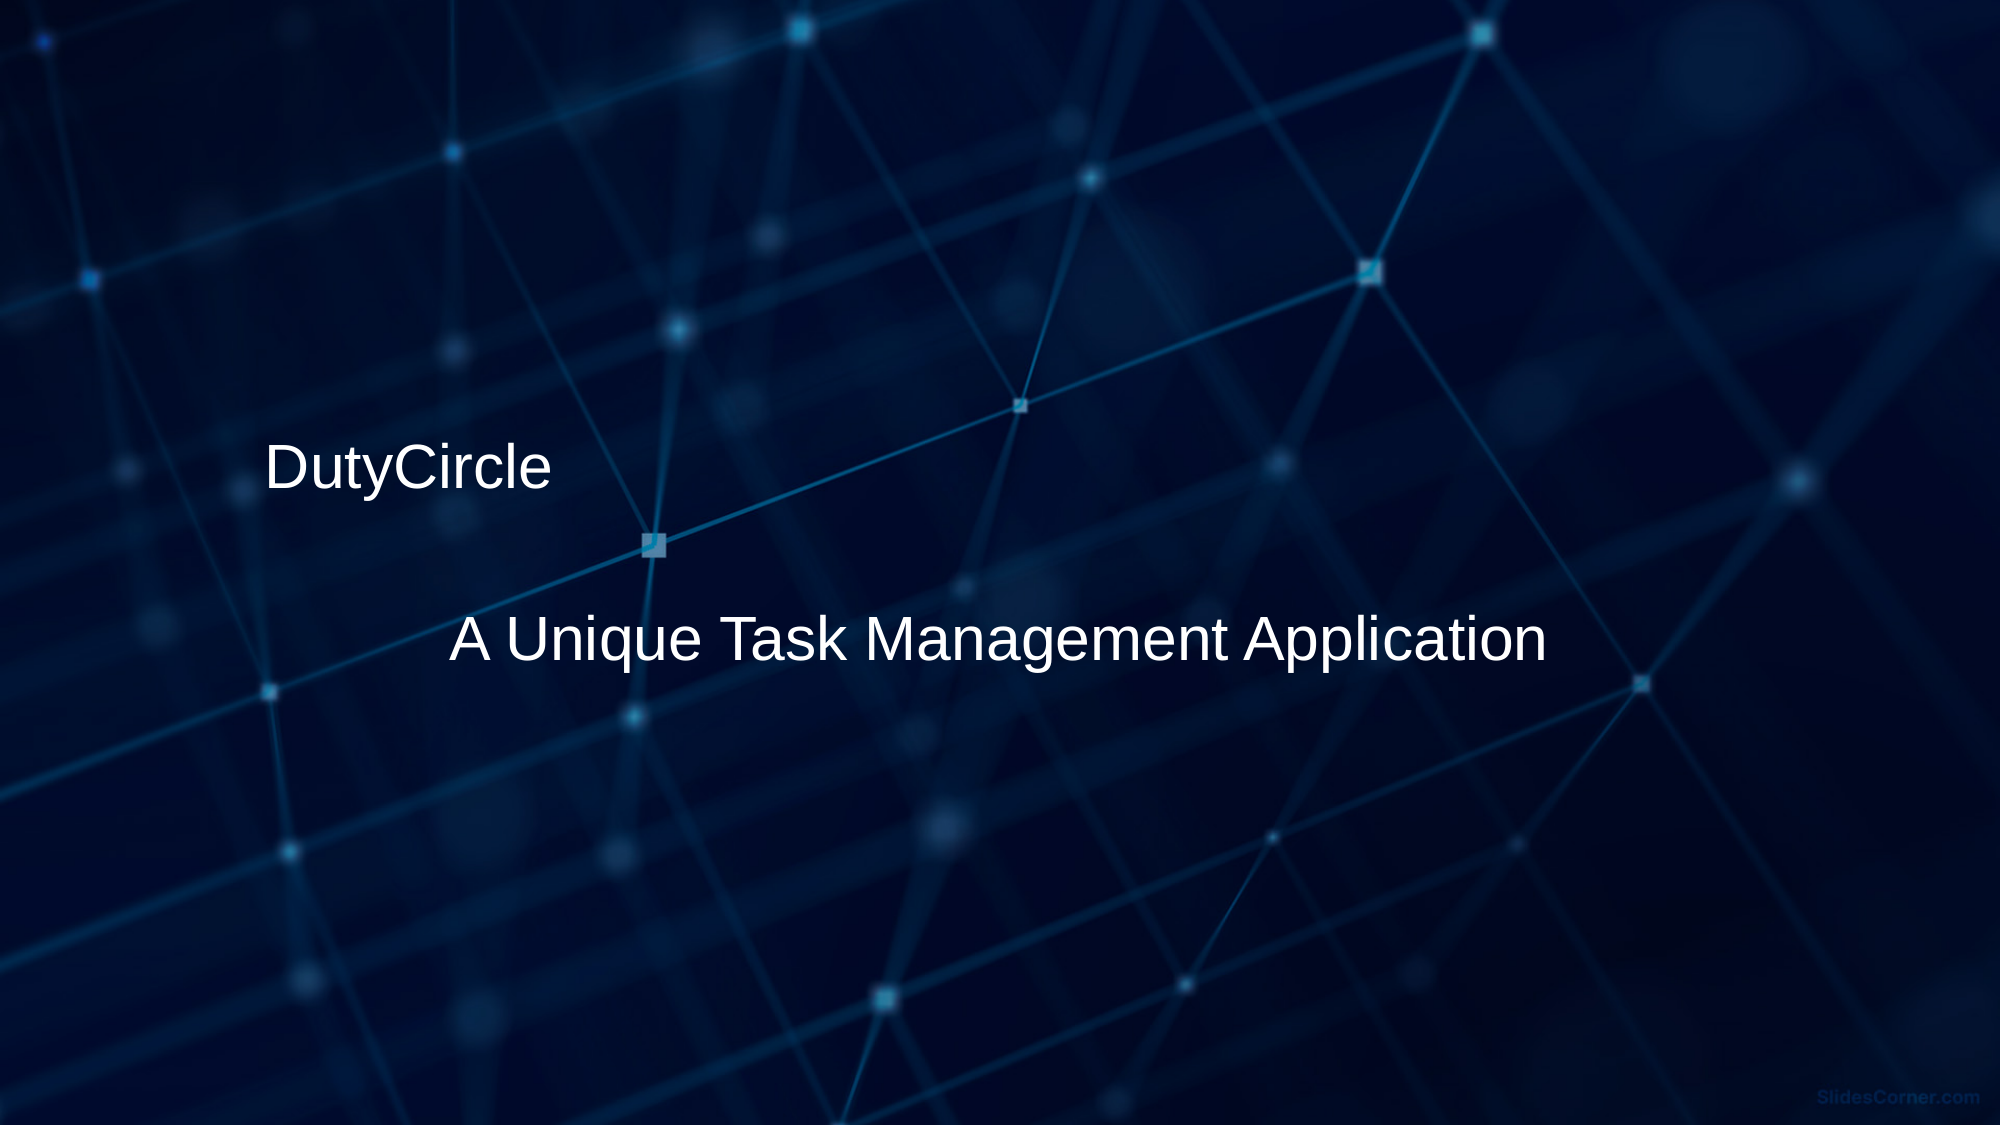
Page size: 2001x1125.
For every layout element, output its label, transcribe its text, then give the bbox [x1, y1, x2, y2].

subtitle A Unique Task Management Application [249, 590, 1750, 863]
picture [0, 0, 2000, 1125]
title DutyCircle [249, 184, 1750, 576]
